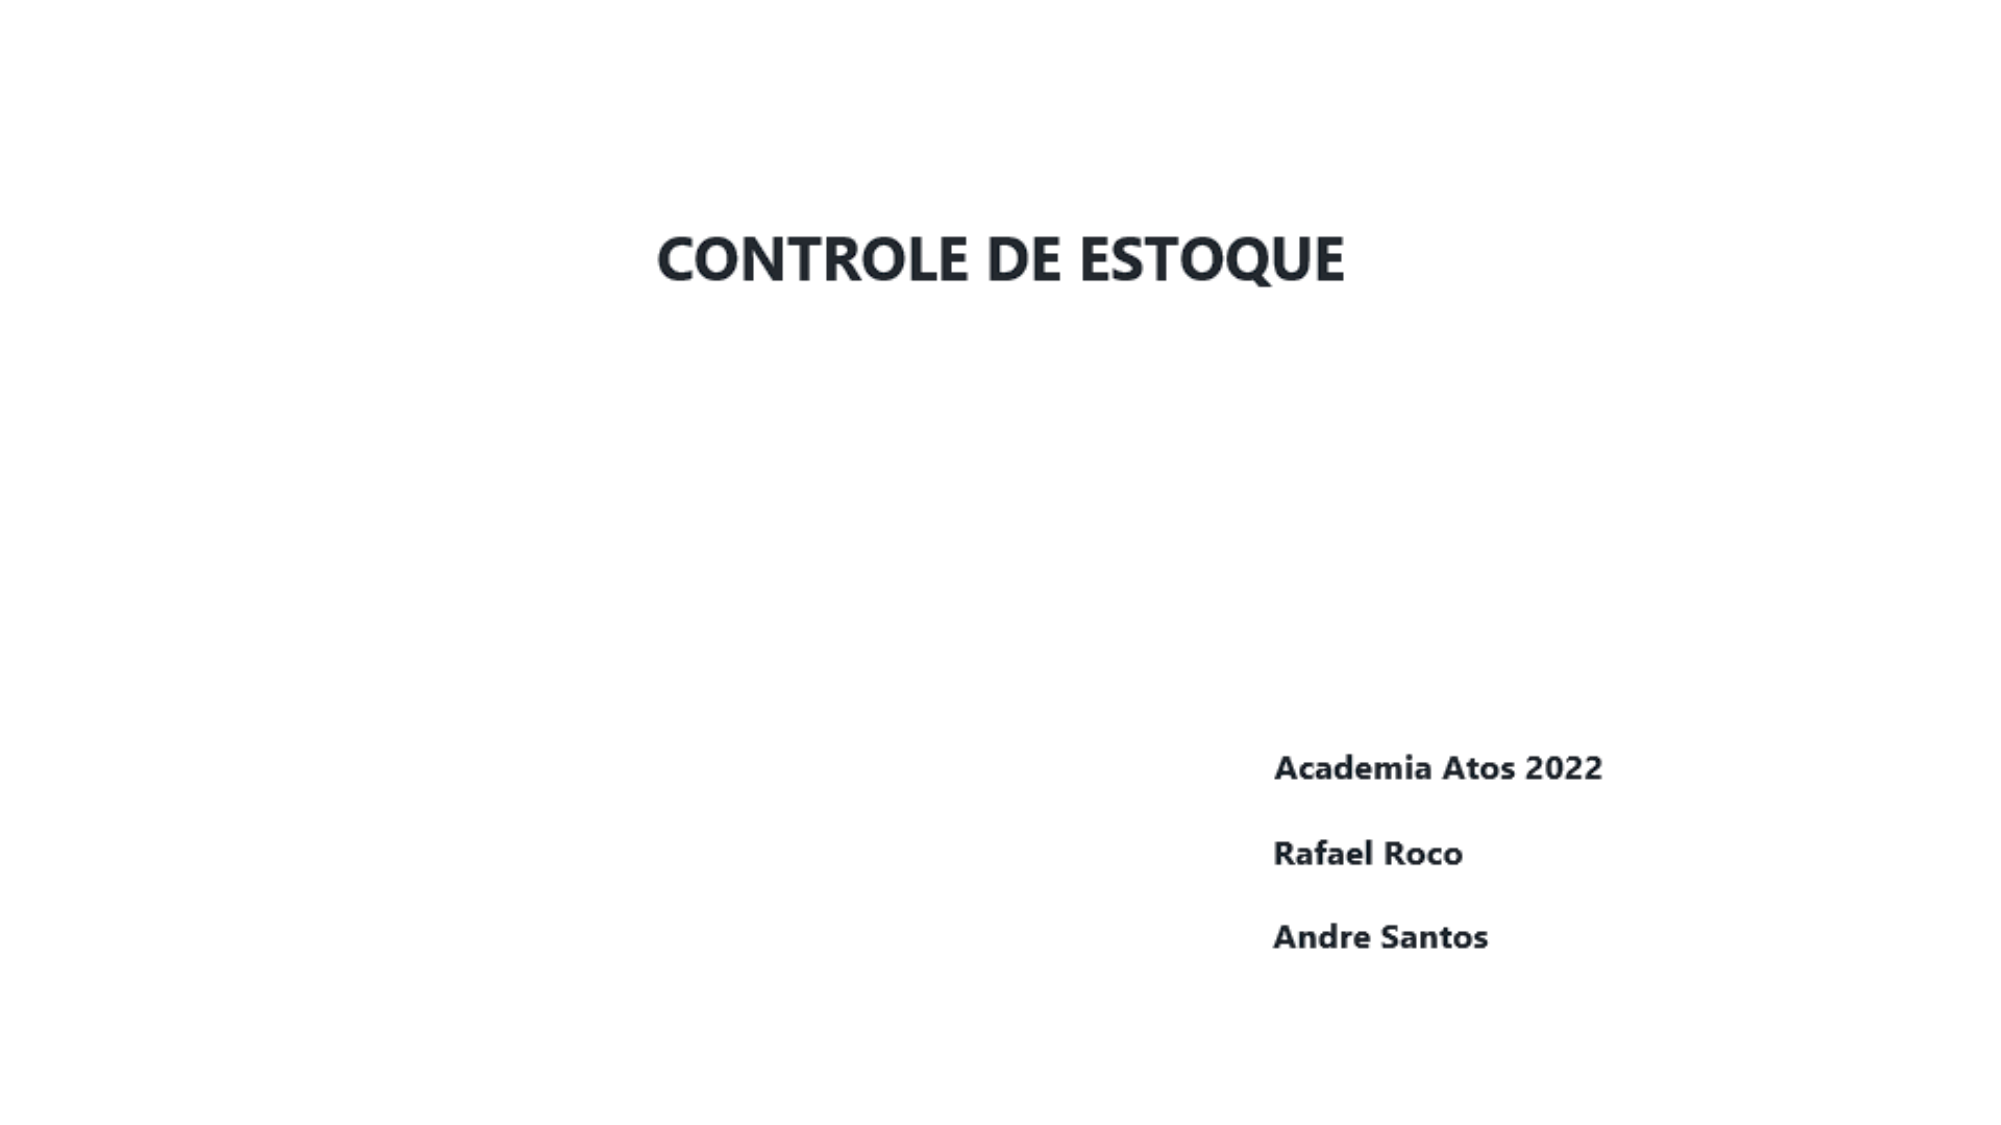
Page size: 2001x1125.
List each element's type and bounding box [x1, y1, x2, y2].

picture [112, 10, 1888, 1125]
